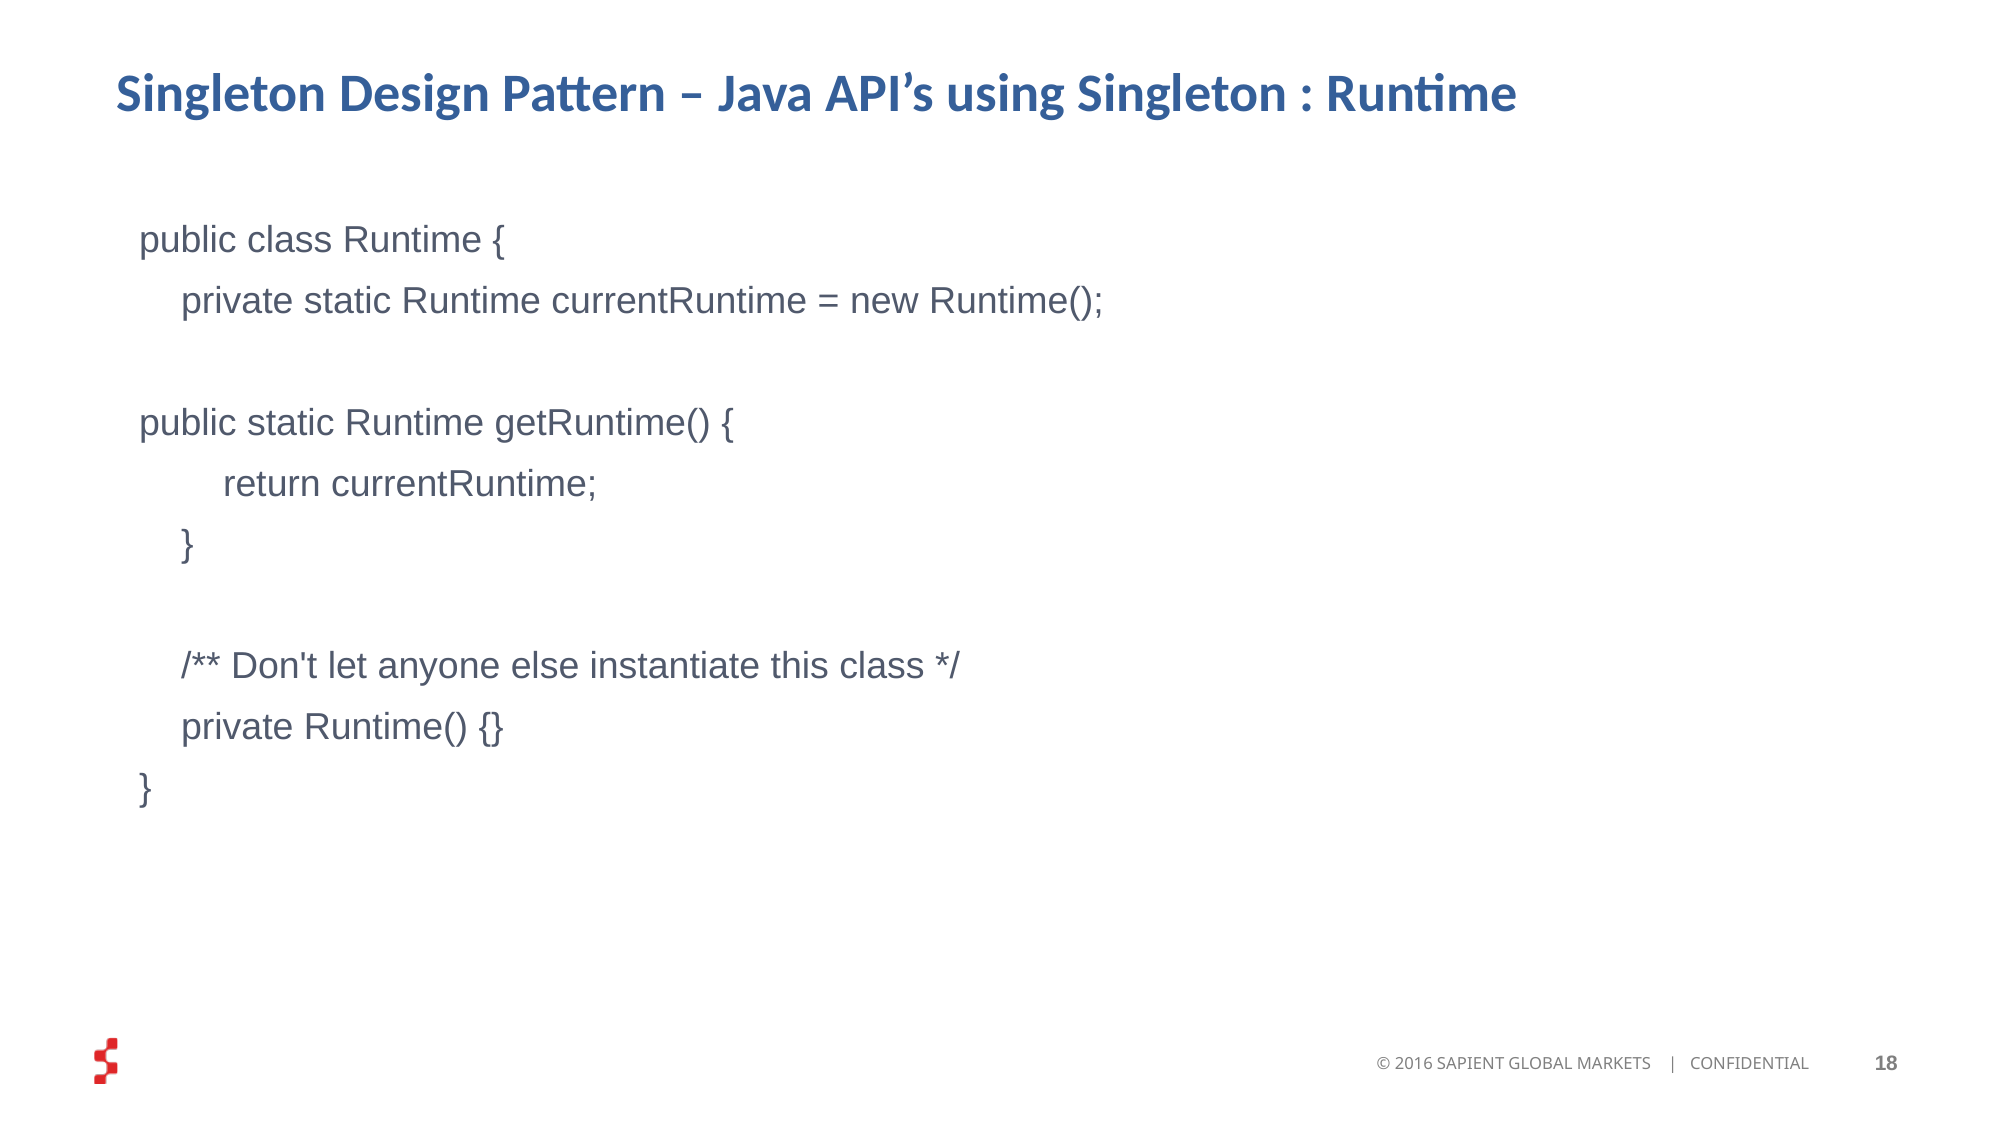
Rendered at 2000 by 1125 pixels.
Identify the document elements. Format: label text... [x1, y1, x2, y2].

title Singleton Design Pattern – Java API’s using Singleton : Runtime [116, 50, 1967, 163]
list public class Runtime { private static Runtime currentRuntime = new Runtime(); public static Runtime getRuntime() { return currentRuntime; } /** Don't let anyone else instantiate this class */ private Runtime() {} } [97, 154, 1917, 1050]
